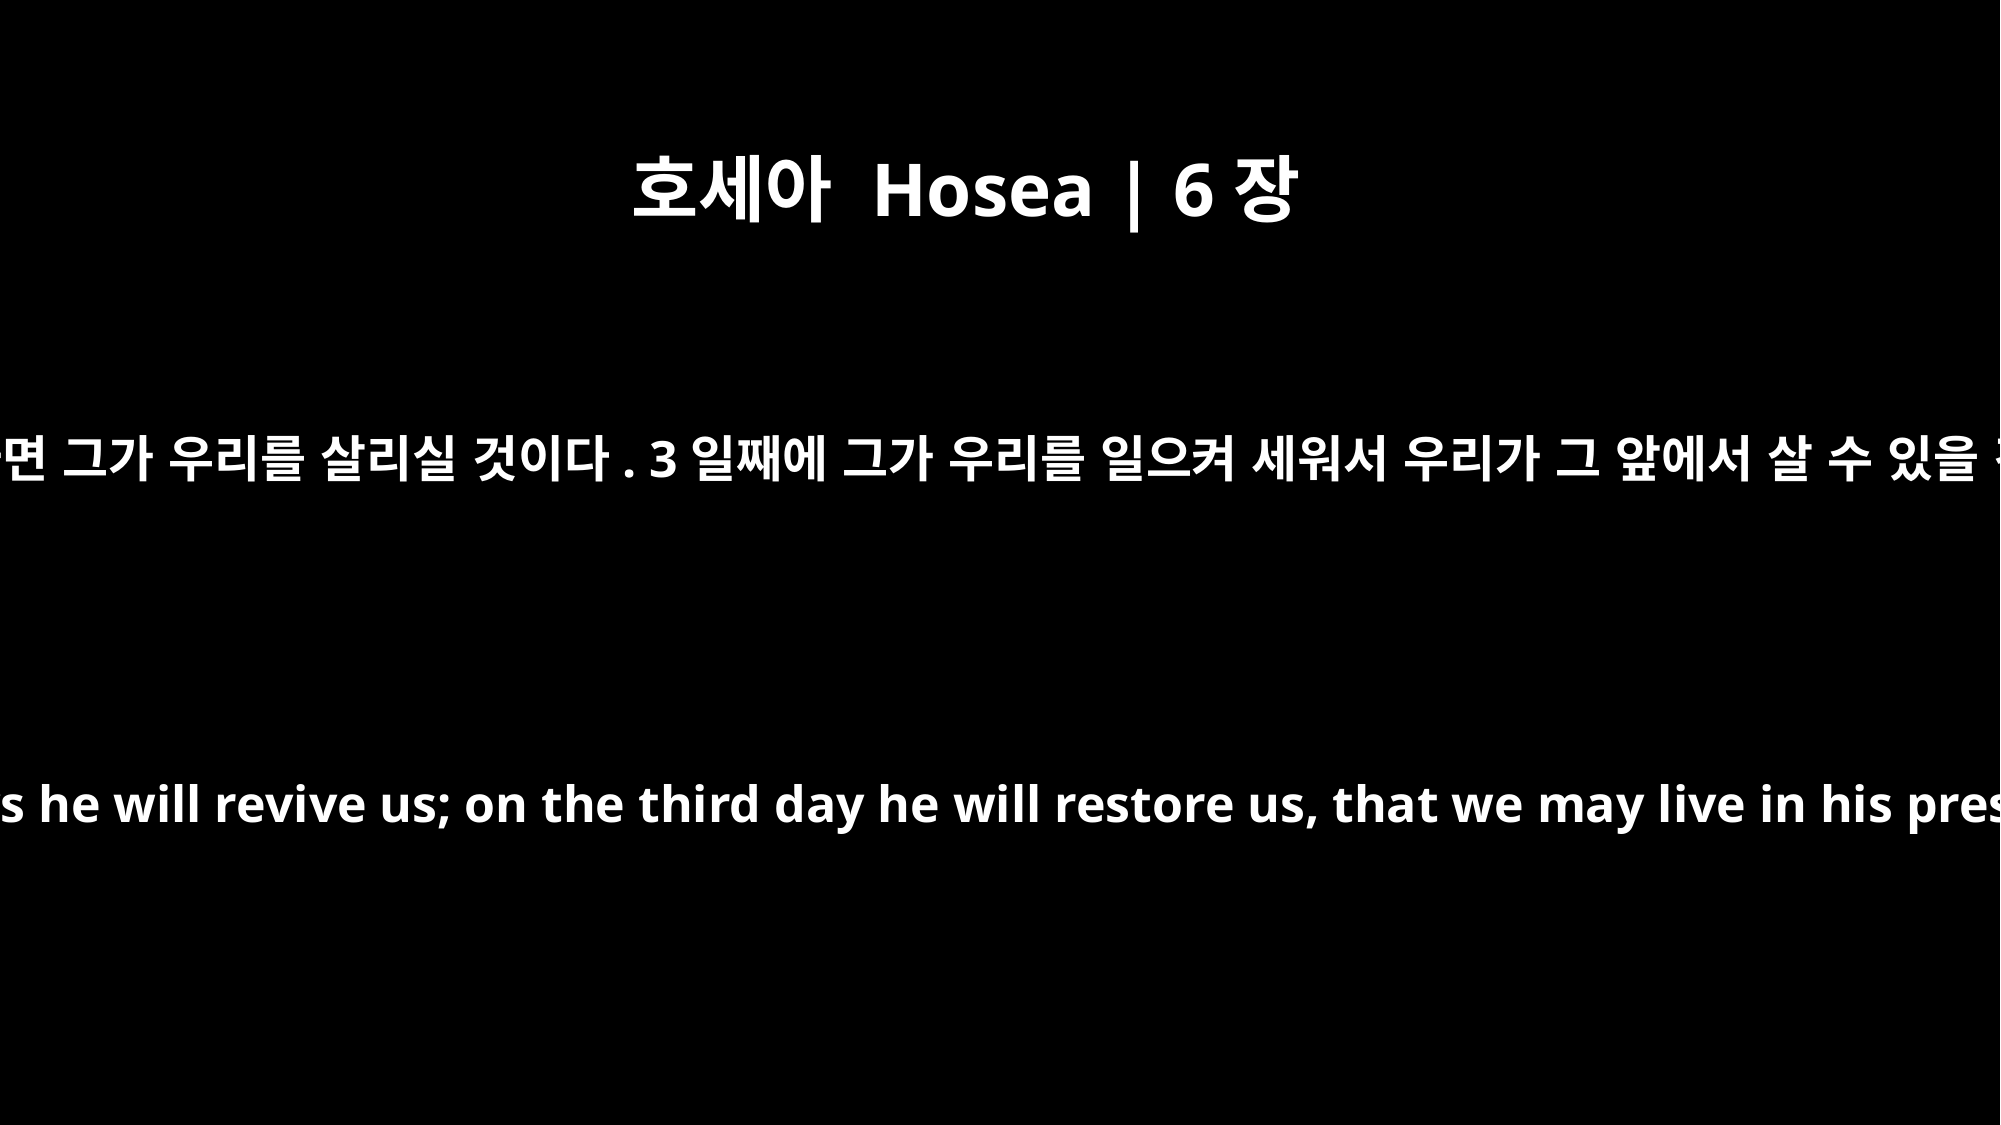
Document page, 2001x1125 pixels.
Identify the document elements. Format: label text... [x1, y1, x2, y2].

text_box 호세아 Hosea | 6장 [616, 136, 1316, 239]
text_box 2 이틀이 지나면 그가 우리를 살리실 것이다. 3일째에 그가 우리를 일으켜 세워서 우리가 그 앞에서 살 수 있을 것이다. [0, 359, 2000, 495]
text_box After two days he will revive us; on the third day he will restore us, that we may live in his presence. [0, 764, 2000, 840]
